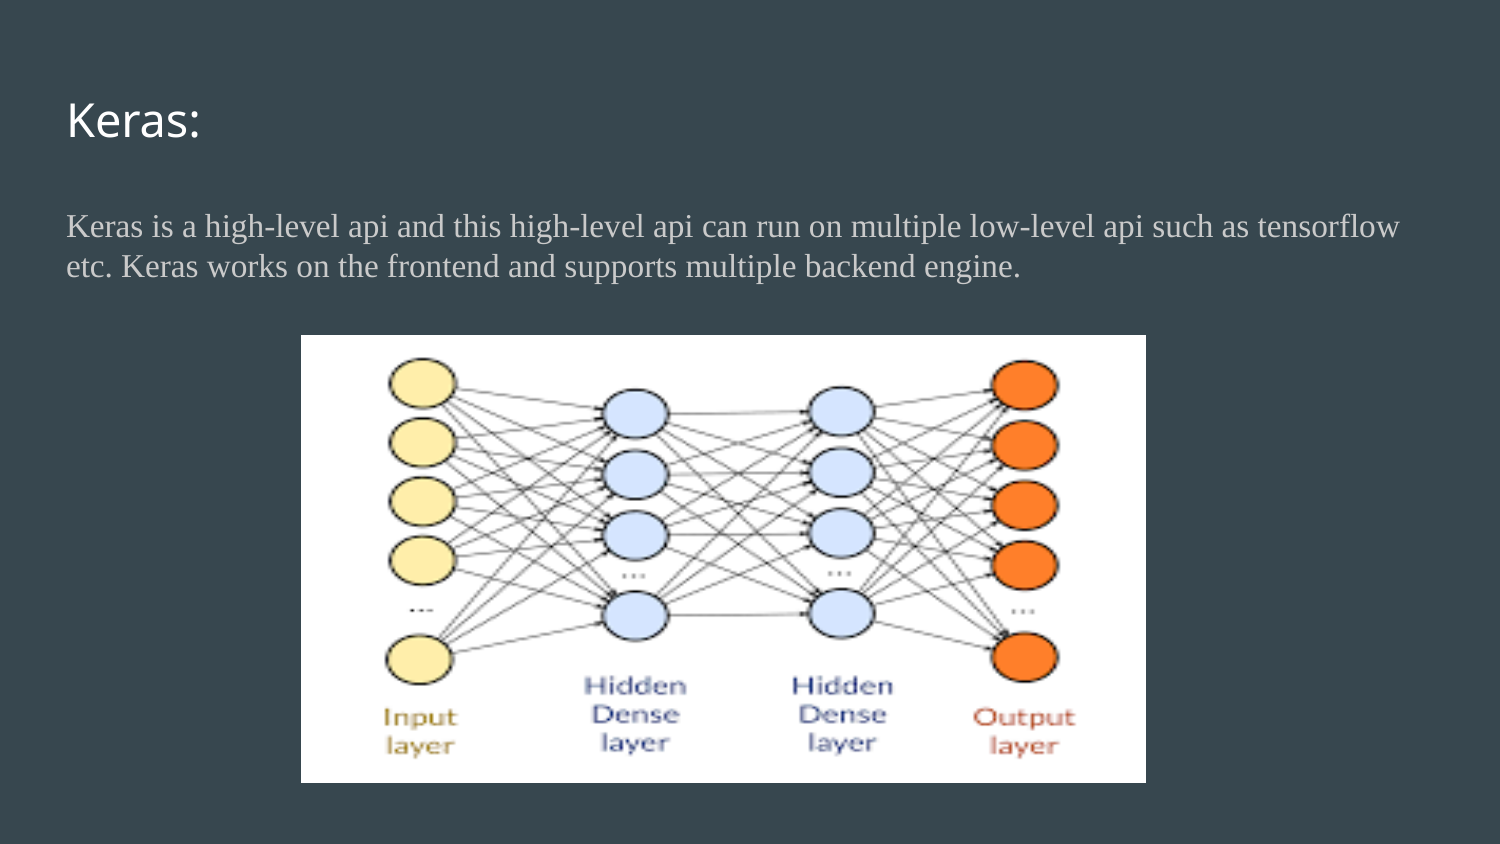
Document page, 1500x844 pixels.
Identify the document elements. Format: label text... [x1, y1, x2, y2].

picture [301, 335, 1146, 783]
title Keras: [51, 72, 1449, 167]
list Keras is a high-level api and this high-level api can run on multiple low-level api such as tensorflow etc. Keras works on the frontend and supports multiple backend engine. [51, 189, 1449, 750]
